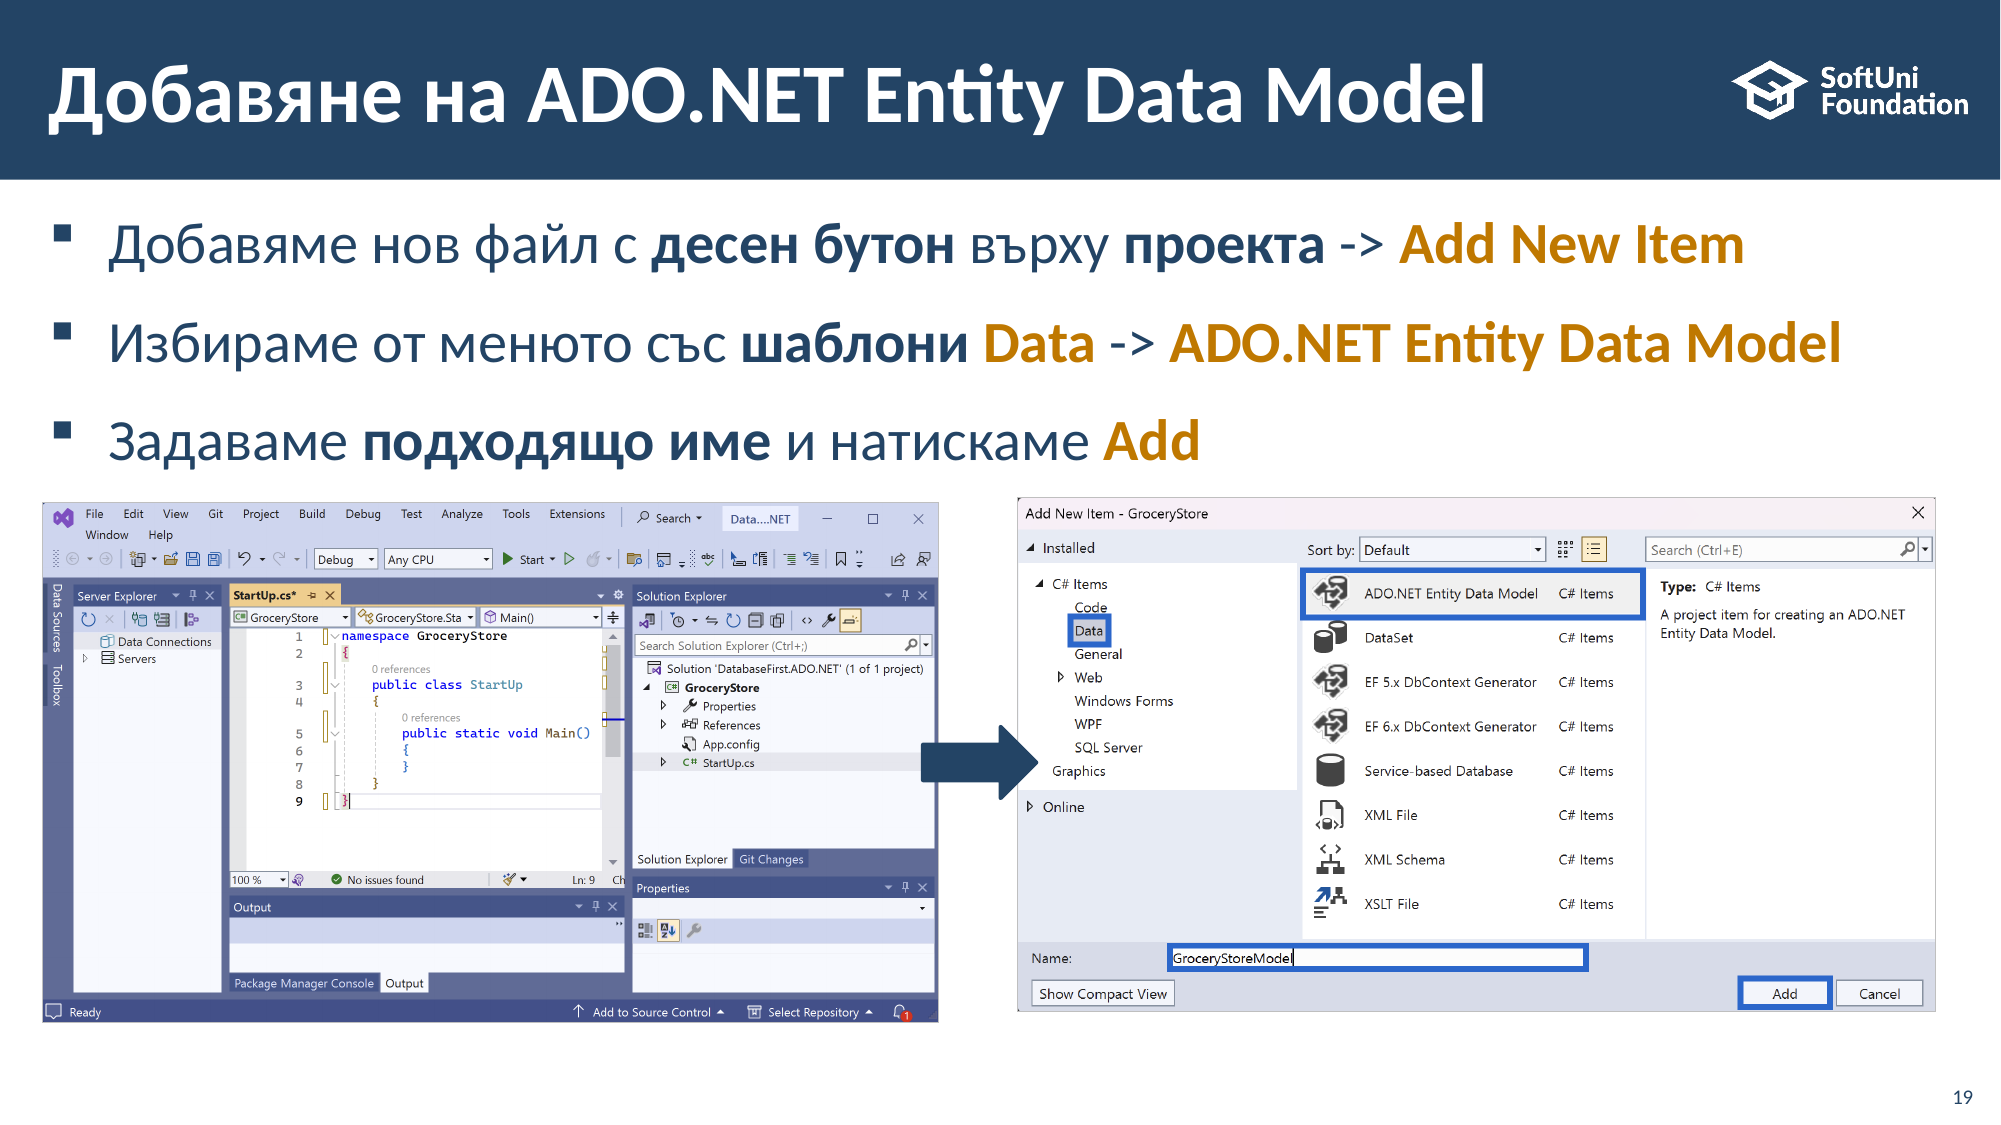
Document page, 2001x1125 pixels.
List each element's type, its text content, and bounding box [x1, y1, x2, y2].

picture [42, 502, 939, 1023]
text_box [944, 724, 1012, 801]
title Добавяне на ADO.NET Entity Data Model [31, 16, 1716, 162]
picture [1017, 496, 1936, 1012]
picture [1731, 60, 1968, 120]
slide_number 19 [1927, 1067, 1989, 1117]
list Добавяме нов файл с десен бутон върху проекта -> Add New Item Избираме от менюто със шаблони Data -> ADO.NET Entity Data Model Задаваме подходящо име и натискаме Add [31, 196, 1928, 1103]
